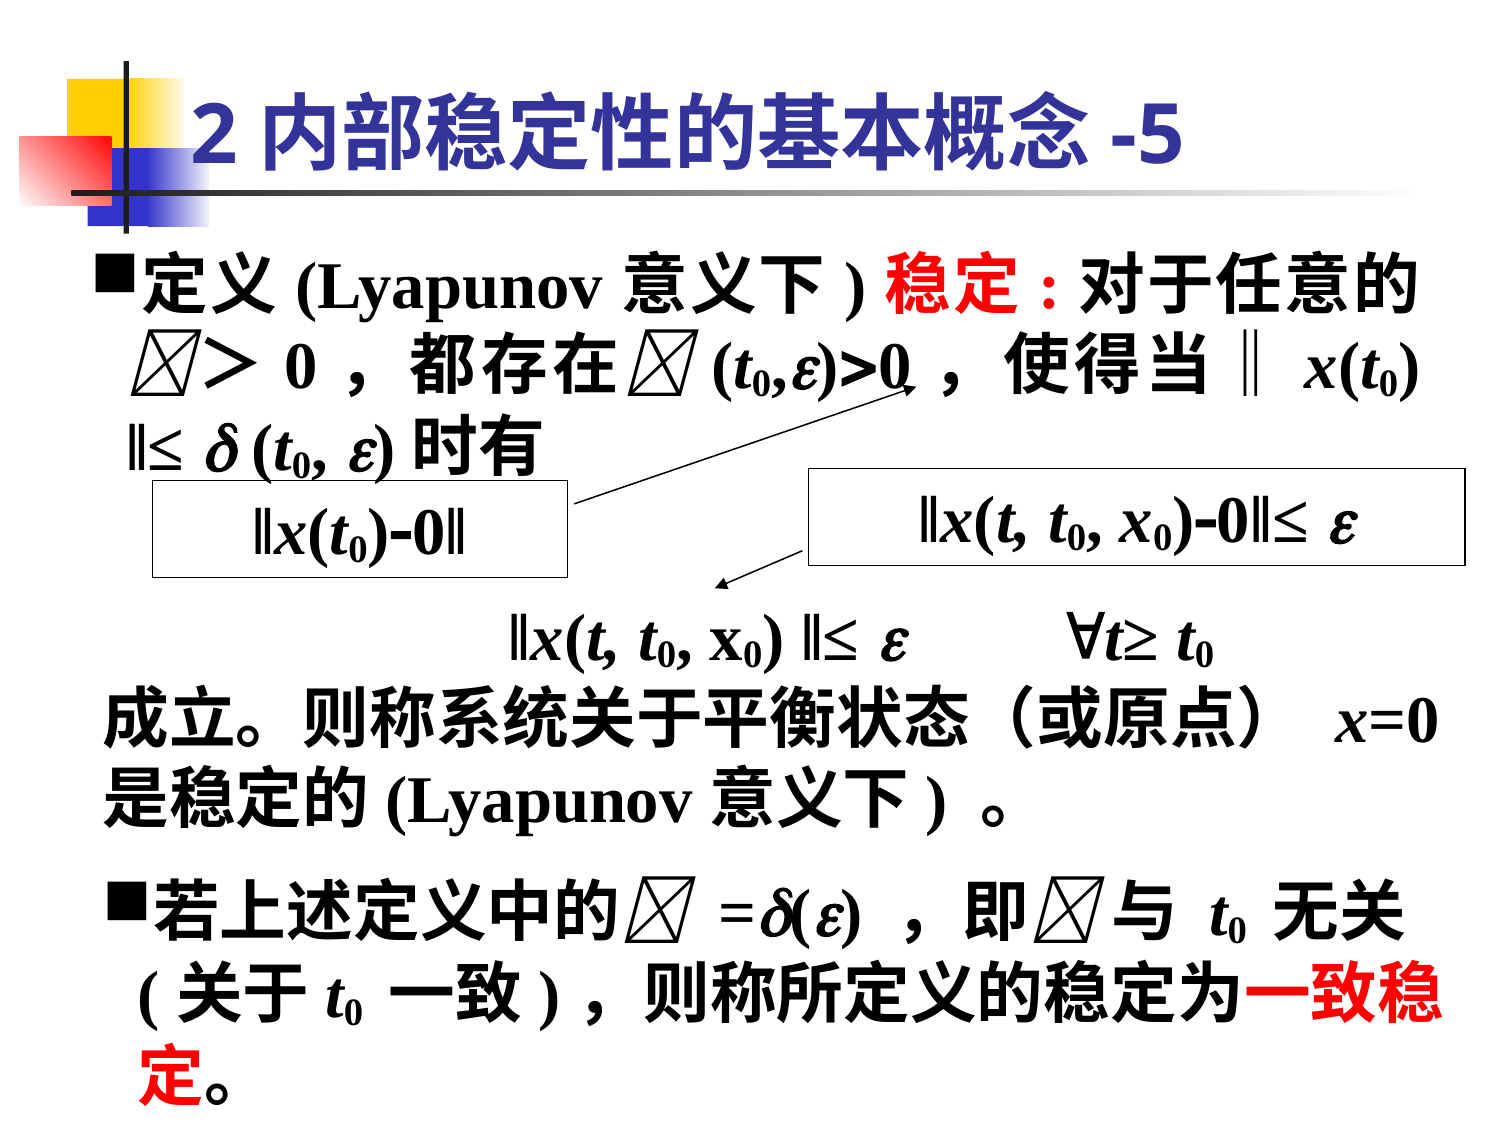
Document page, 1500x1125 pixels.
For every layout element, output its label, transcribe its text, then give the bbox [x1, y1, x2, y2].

text_box [64, 184, 1428, 270]
text_box 成立。则称系统关于平衡状态（或原点） x=0 是稳定的(Lyapunov意义下) 。 若上述定义中的 =() ，即 与 t0 无关(关于t0 一致)，则称所定义的稳定为一致稳定。 [87, 554, 1500, 1121]
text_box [714, 468, 1466, 589]
text_box 定义(Lyapunov意义下)稳定:对于任意的＞0，都存在(t0,)0，使得当‖x(t0) ‖≤  (t0, )时有 [76, 234, 1436, 494]
title 2内部稳定性的基本概念-5 [175, 1, 1500, 188]
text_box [151, 386, 917, 577]
